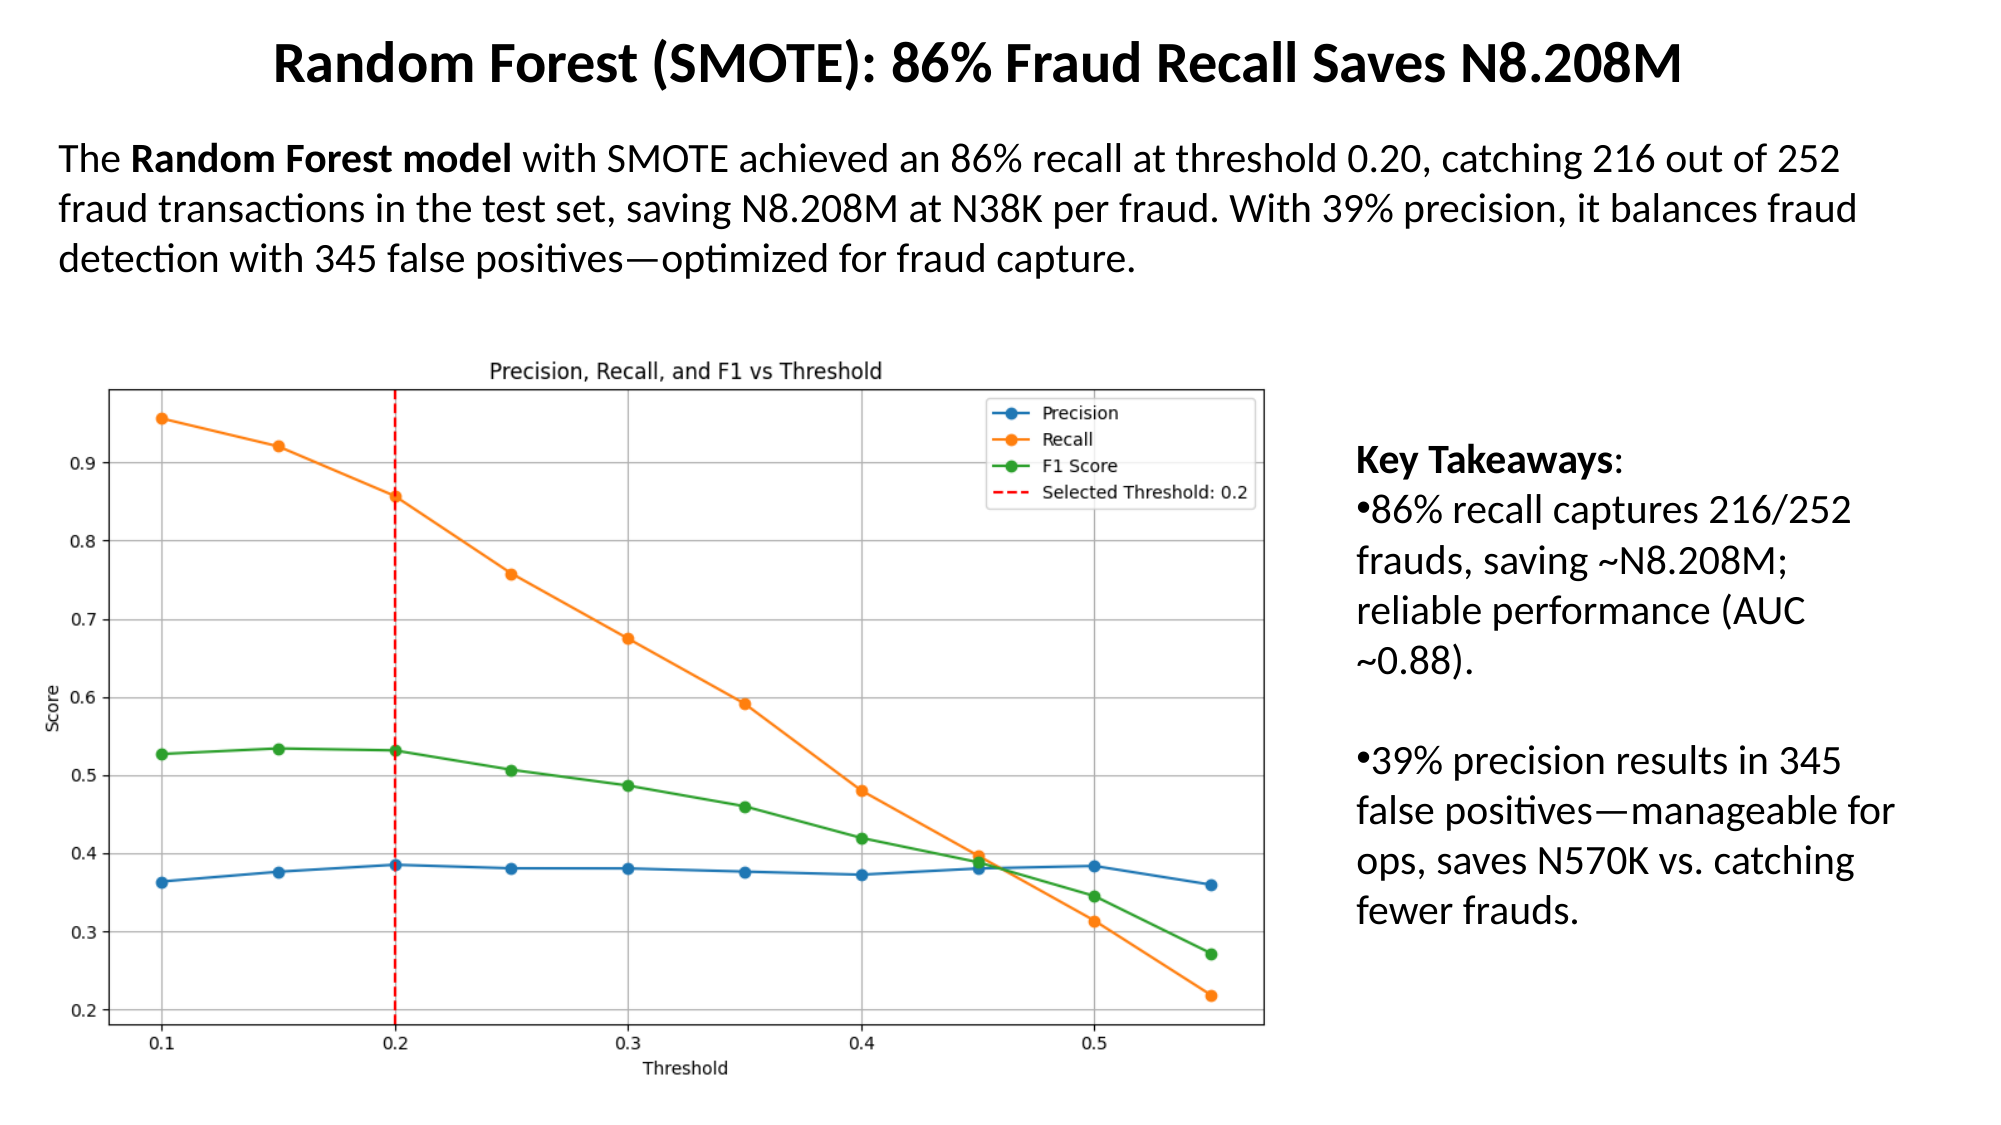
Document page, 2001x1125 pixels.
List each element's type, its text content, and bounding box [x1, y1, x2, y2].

text_box The Random Forest model with SMOTE achieved an 86% recall at threshold 0.20, catching 216 out of 252 fraud transactions in the test set, saving N8.208M at N38K per fraud. With 39% precision, it balances fraud detection with 345 false positives—optimized for fraud capture. [43, 123, 1957, 288]
picture [32, 349, 1275, 1091]
text_box Key Takeaways: 86% recall captures 216/252 frauds, saving ~N8.208M; reliable performance (AUC ~0.88). 39% precision results in 345 false positives—manageable for ops, saves N570K vs. catching fewer frauds. [1341, 424, 1930, 940]
text_box Random Forest (SMOTE): 86% Fraud Recall Saves N8.208M [258, 16, 1723, 102]
